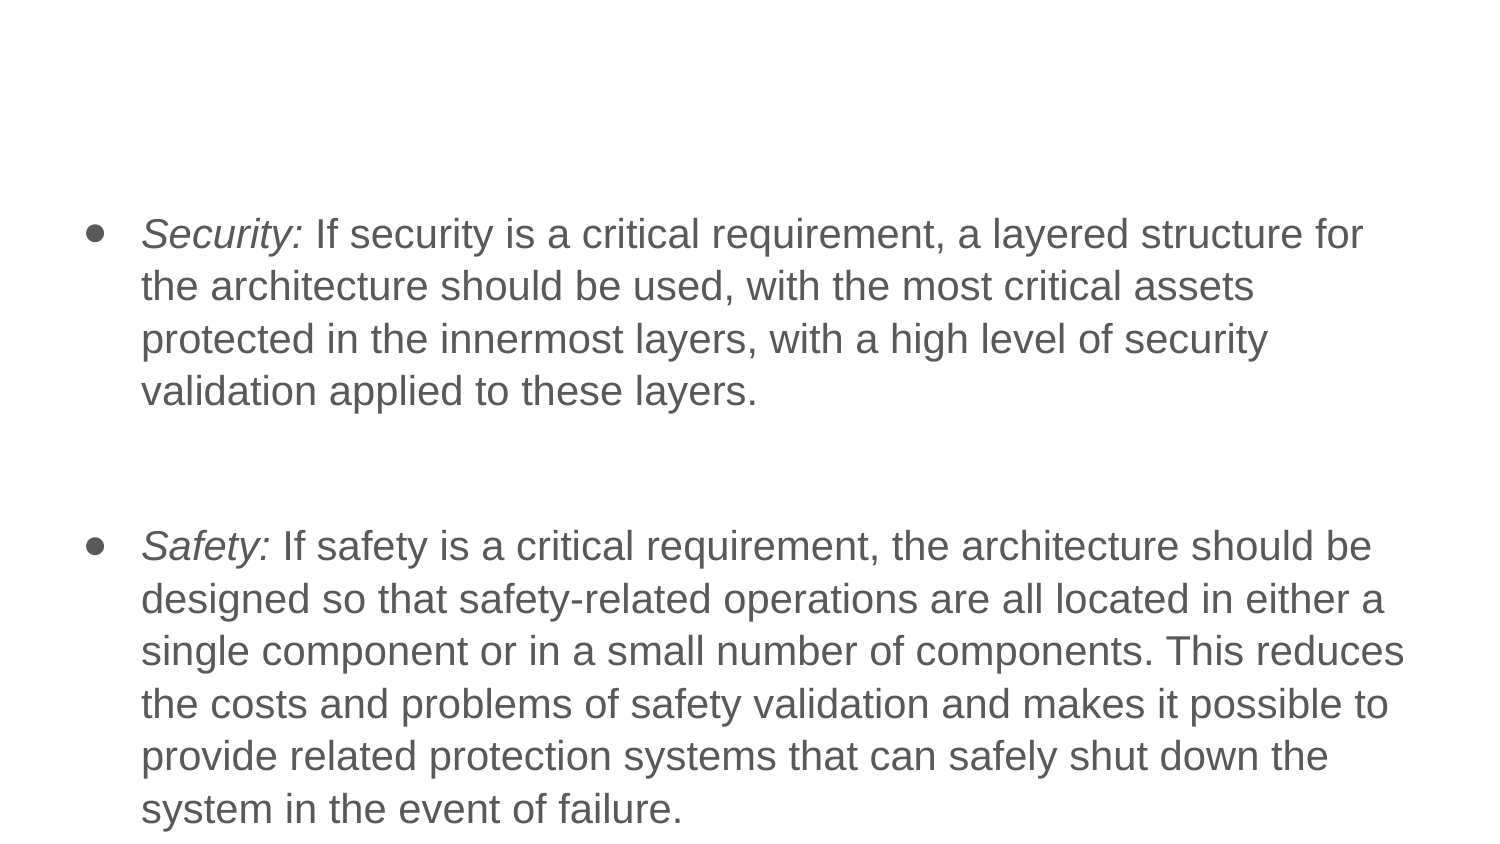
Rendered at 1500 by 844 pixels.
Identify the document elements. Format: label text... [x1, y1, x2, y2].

list Security: If security is a critical requirement, a layered structure for the architecture should be used, with the most critical assets protected in the innermost layers, with a high level of security validation applied to these layers. Safety: If safety is a critical requirement, the architecture should be designed so that safety-related operations are all located in either a single component or in a small number of components. This reduces the costs and problems of safety validation and makes it possible to provide related protection systems that can safely shut down the system in the event of failure. [51, 189, 1449, 750]
